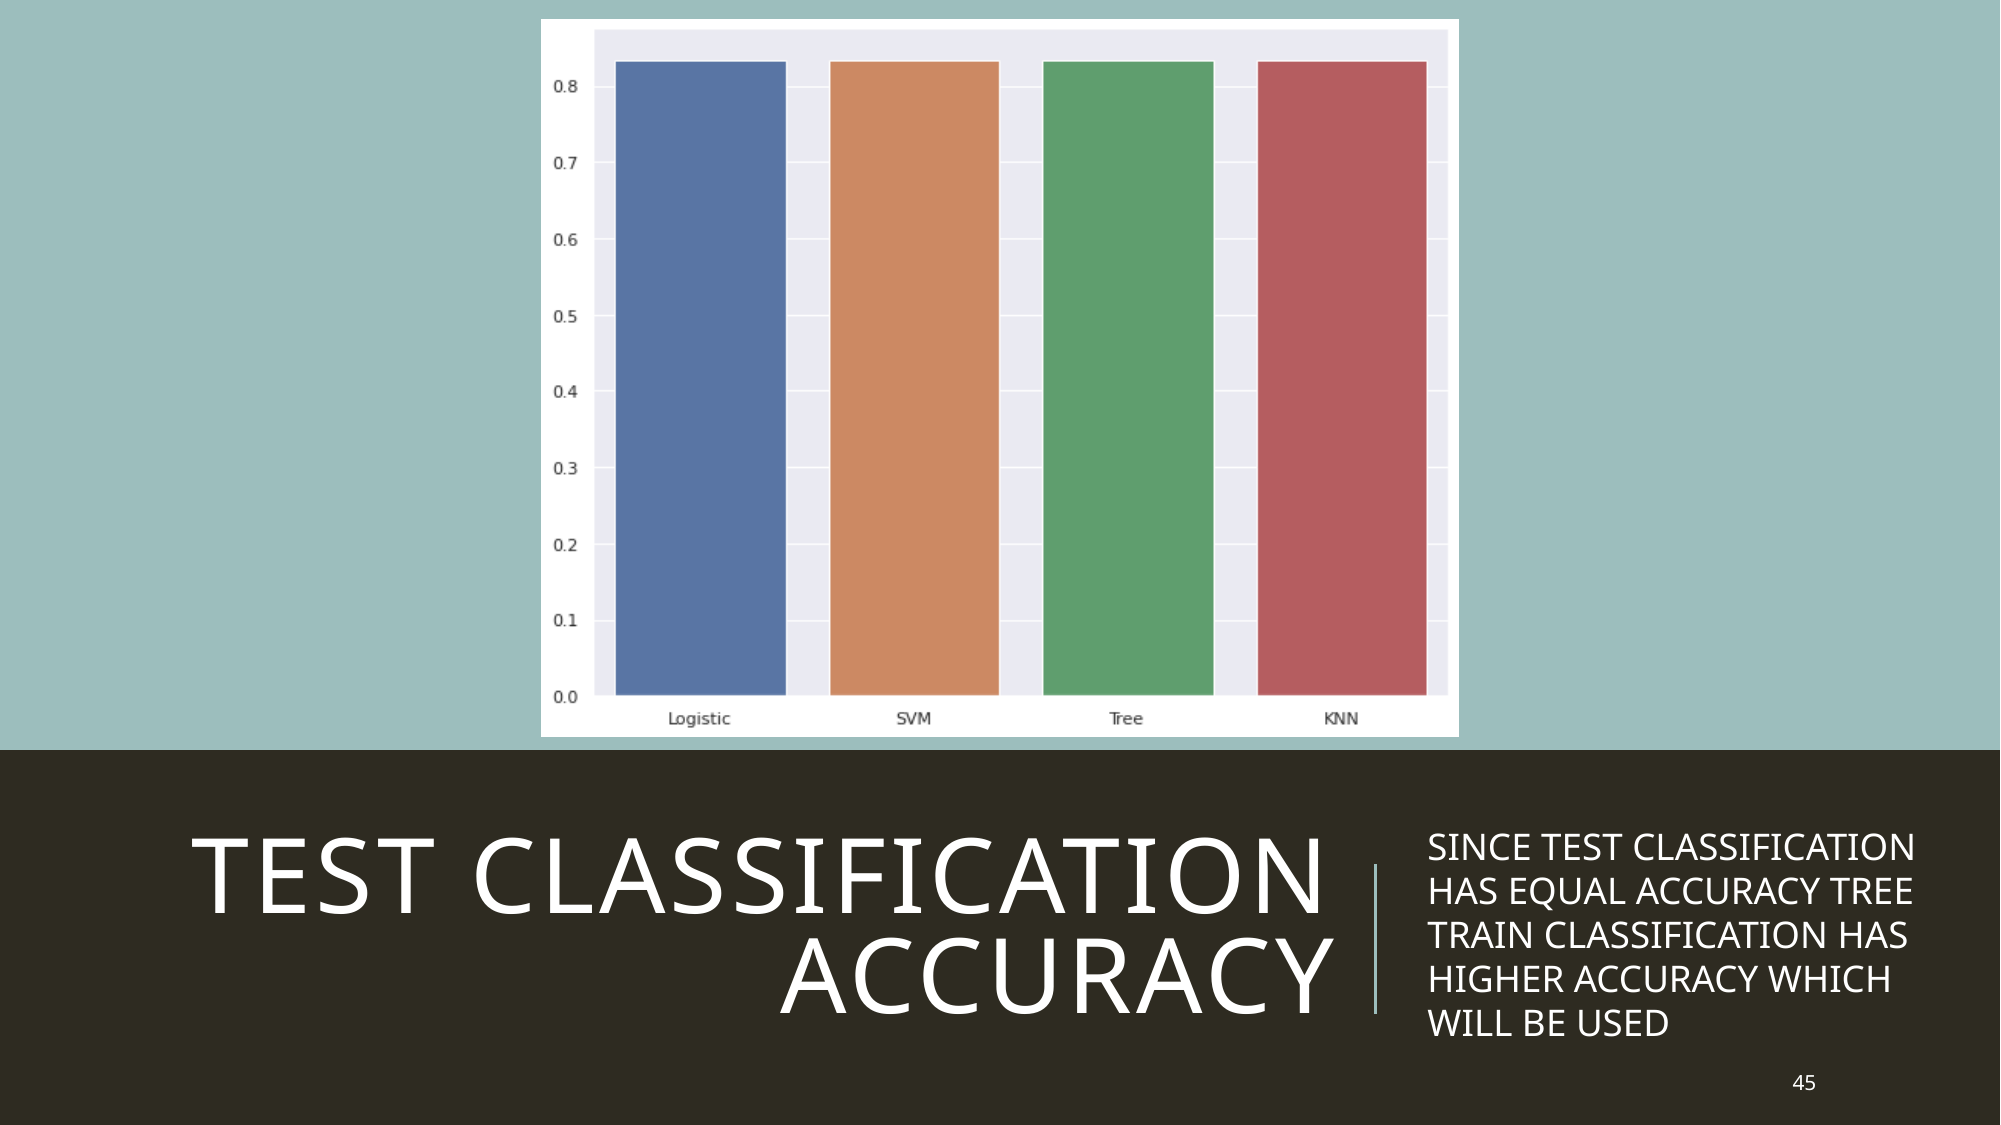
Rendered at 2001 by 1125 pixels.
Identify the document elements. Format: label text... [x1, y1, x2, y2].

title TEST Classification Accuracy [75, 813, 1350, 1054]
picture [541, 19, 1459, 737]
subtitle SINCE TEST CLASSIFICATION HAS EQUAL ACCURACY TREE TRAIN CLASSIFICATION HAS HIGHER ACCURACY WHICH WILL BE USED [1412, 813, 1938, 1054]
slide_number 45 [1777, 1061, 1938, 1107]
